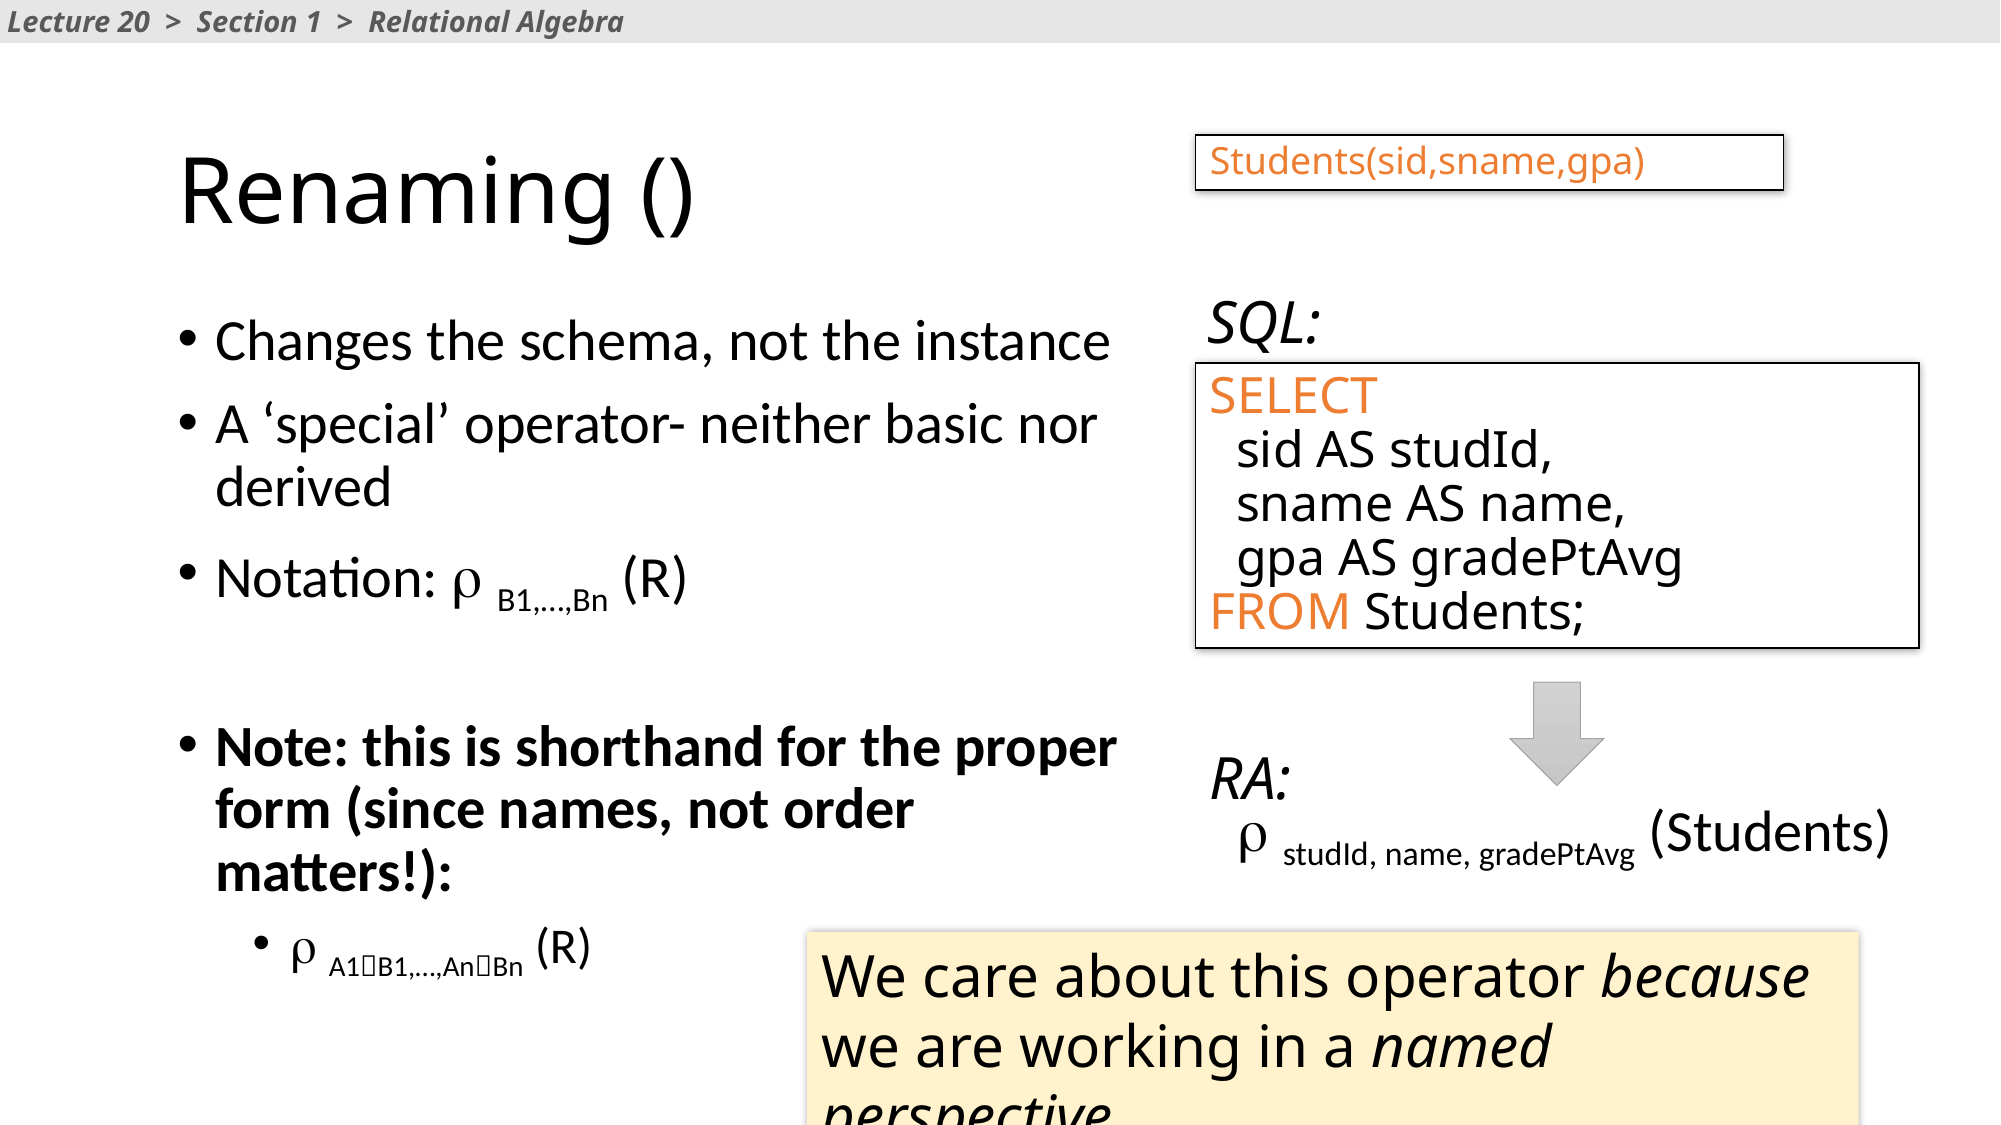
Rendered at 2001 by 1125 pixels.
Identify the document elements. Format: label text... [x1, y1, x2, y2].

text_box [0, 0, 2000, 47]
text_box SELECT sid AS studId, sname AS name, gpa AS gradePtAvg FROM Students; [1195, 363, 1919, 648]
text_box Students(sid,sname,gpa) [1195, 135, 1784, 191]
text_box RA: [1195, 733, 1306, 819]
text_box SQL: [1192, 277, 1337, 363]
list Changes the schema, not the instance A ‘special’ operator- neither basic nor derived Notation: r B1,…,Bn (R) Note: this is shorthand for the proper form (since names, not order matters!): r A1B1,…,AnBn (R) [162, 302, 1142, 1028]
text_box We care about this operator because we are working in a named perspective [807, 931, 1859, 1125]
text_box [1508, 681, 1606, 785]
text_box r studId, name, gradePtAvg (Students) [1222, 785, 1908, 950]
